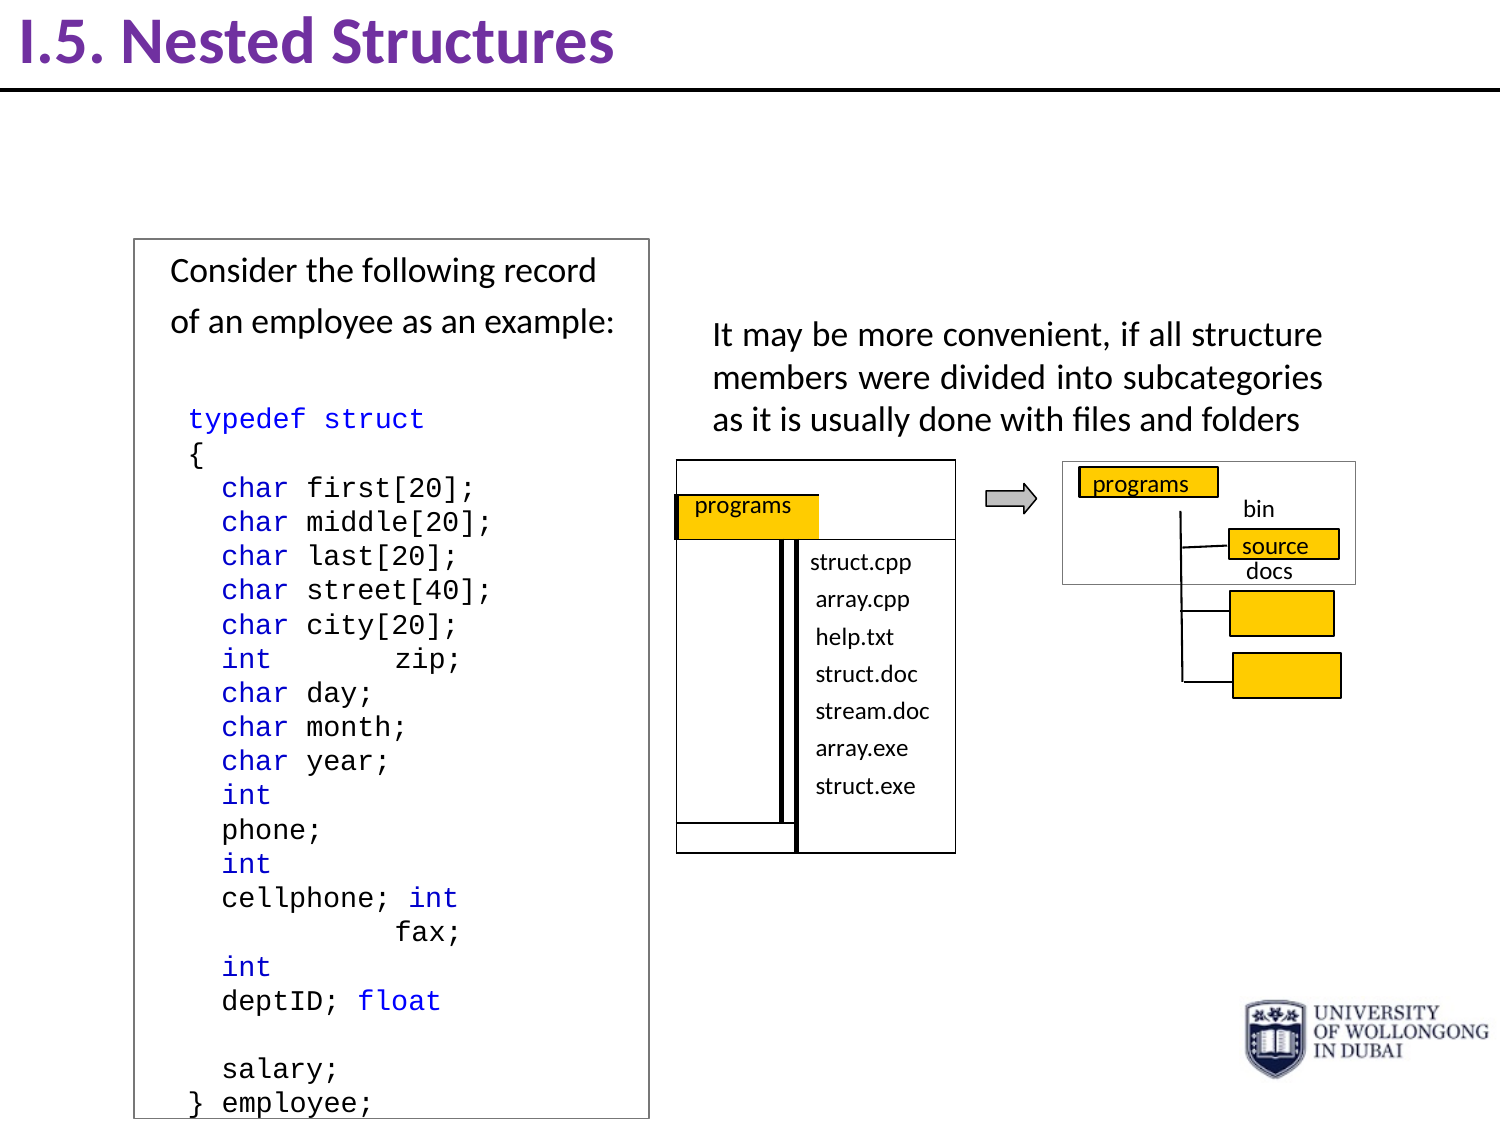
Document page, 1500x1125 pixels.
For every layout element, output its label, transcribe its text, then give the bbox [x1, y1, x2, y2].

table_cell programs [679, 496, 819, 539]
table_header [677, 461, 819, 494]
table_header [819, 461, 955, 539]
table_cell [784, 540, 794, 822]
table_cell [677, 540, 779, 822]
table_cell [677, 824, 794, 852]
text_box [986, 483, 1037, 514]
text_box bin docs [1062, 461, 1356, 585]
text_box [1233, 653, 1341, 698]
picture [1238, 996, 1499, 1087]
text_box It may be more convenient, if all structure members were divided into subcategories as it is usually done with files and folders [710, 310, 1324, 439]
text_box Consider the following record of an employee as an example: typedef struct { char first[20]; char middle[20]; char last[20]; char street[40]; char city[20]; int zip; char day; char month; char year; int phone; int cellphone; int fax; int deptID; float salary; } employee; [133, 238, 649, 1119]
title I.5. Nested Structures [3, 0, 846, 77]
text_box [1230, 591, 1334, 636]
table_cell struct.cpp array.cpp help.txt struct.doc stream.doc array.exe struct.exe [799, 540, 955, 852]
